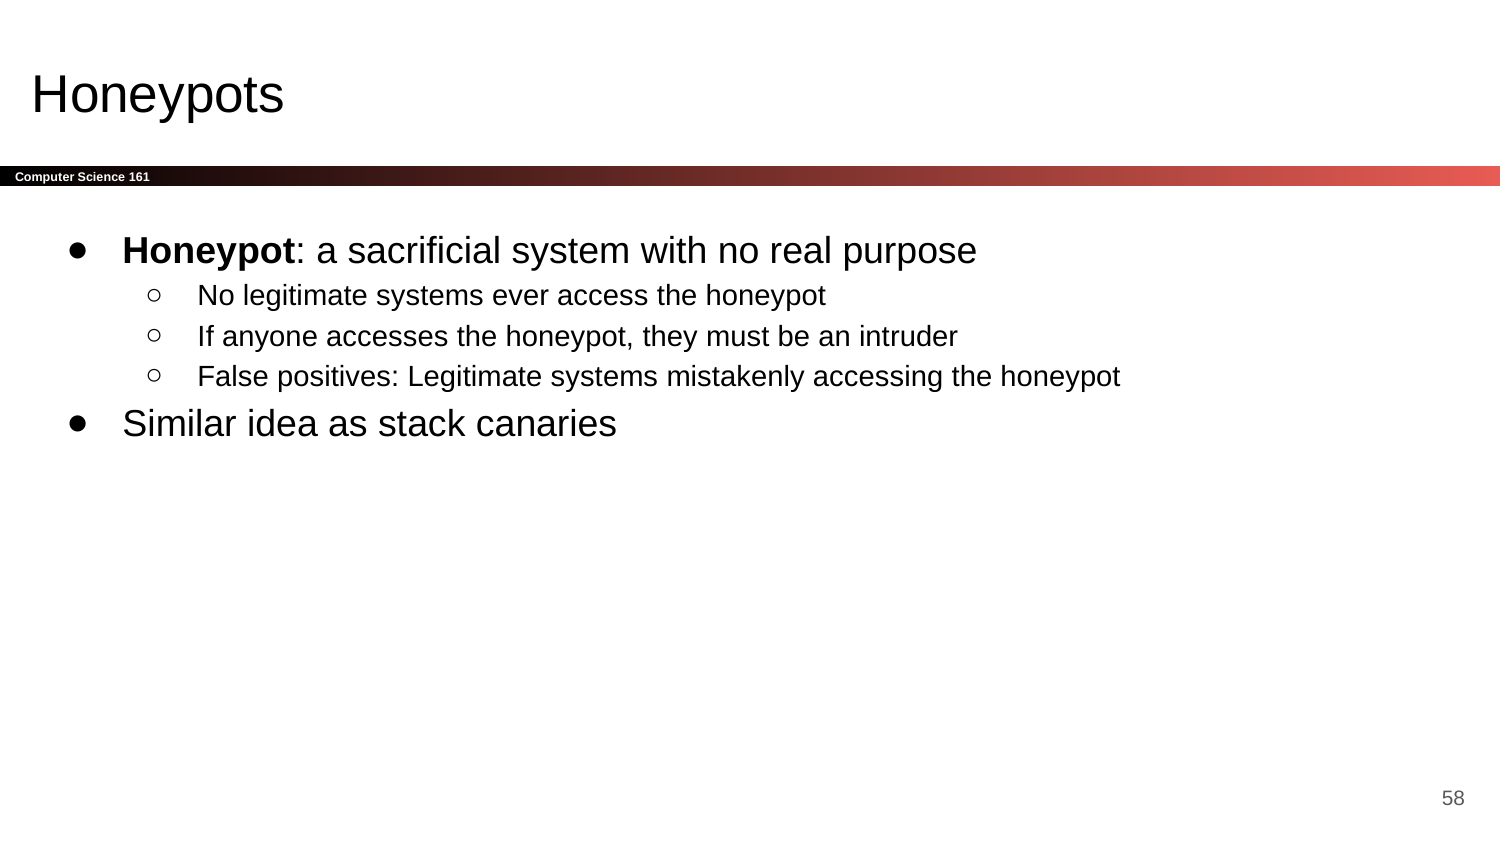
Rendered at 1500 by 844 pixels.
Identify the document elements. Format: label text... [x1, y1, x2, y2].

slide_number ‹#› [1389, 764, 1480, 830]
list Honeypot: a sacrificial system with no real purpose No legitimate systems ever access the honeypot If anyone accesses the honeypot, they must be an intruder False positives: Legitimate systems mistakenly accessing the honeypot Similar idea as stack canaries [32, 204, 1431, 823]
title Honeypots [16, 44, 1415, 139]
